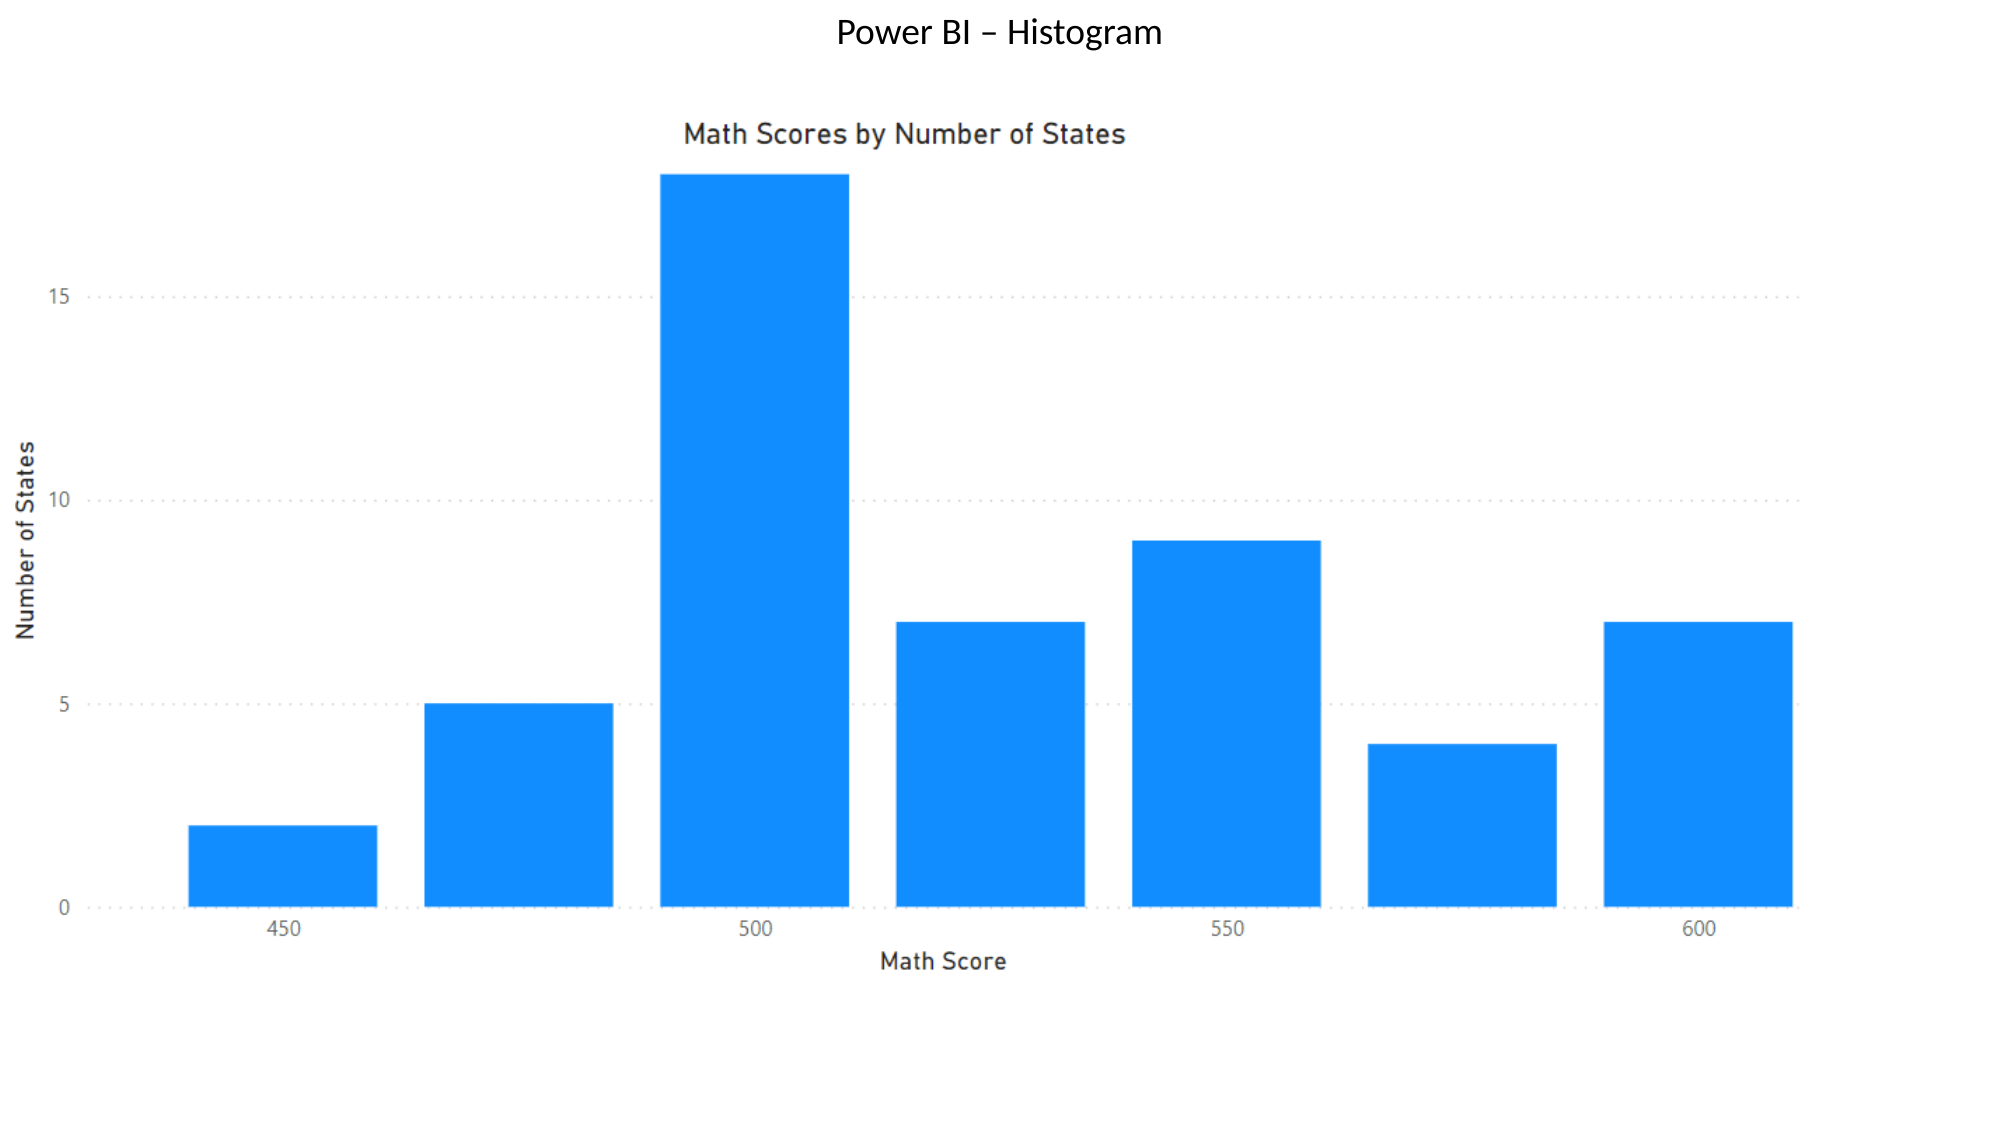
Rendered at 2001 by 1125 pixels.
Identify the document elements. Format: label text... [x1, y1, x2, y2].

picture [0, 102, 2000, 1023]
text_box Power BI – Histogram [0, 0, 2000, 60]
